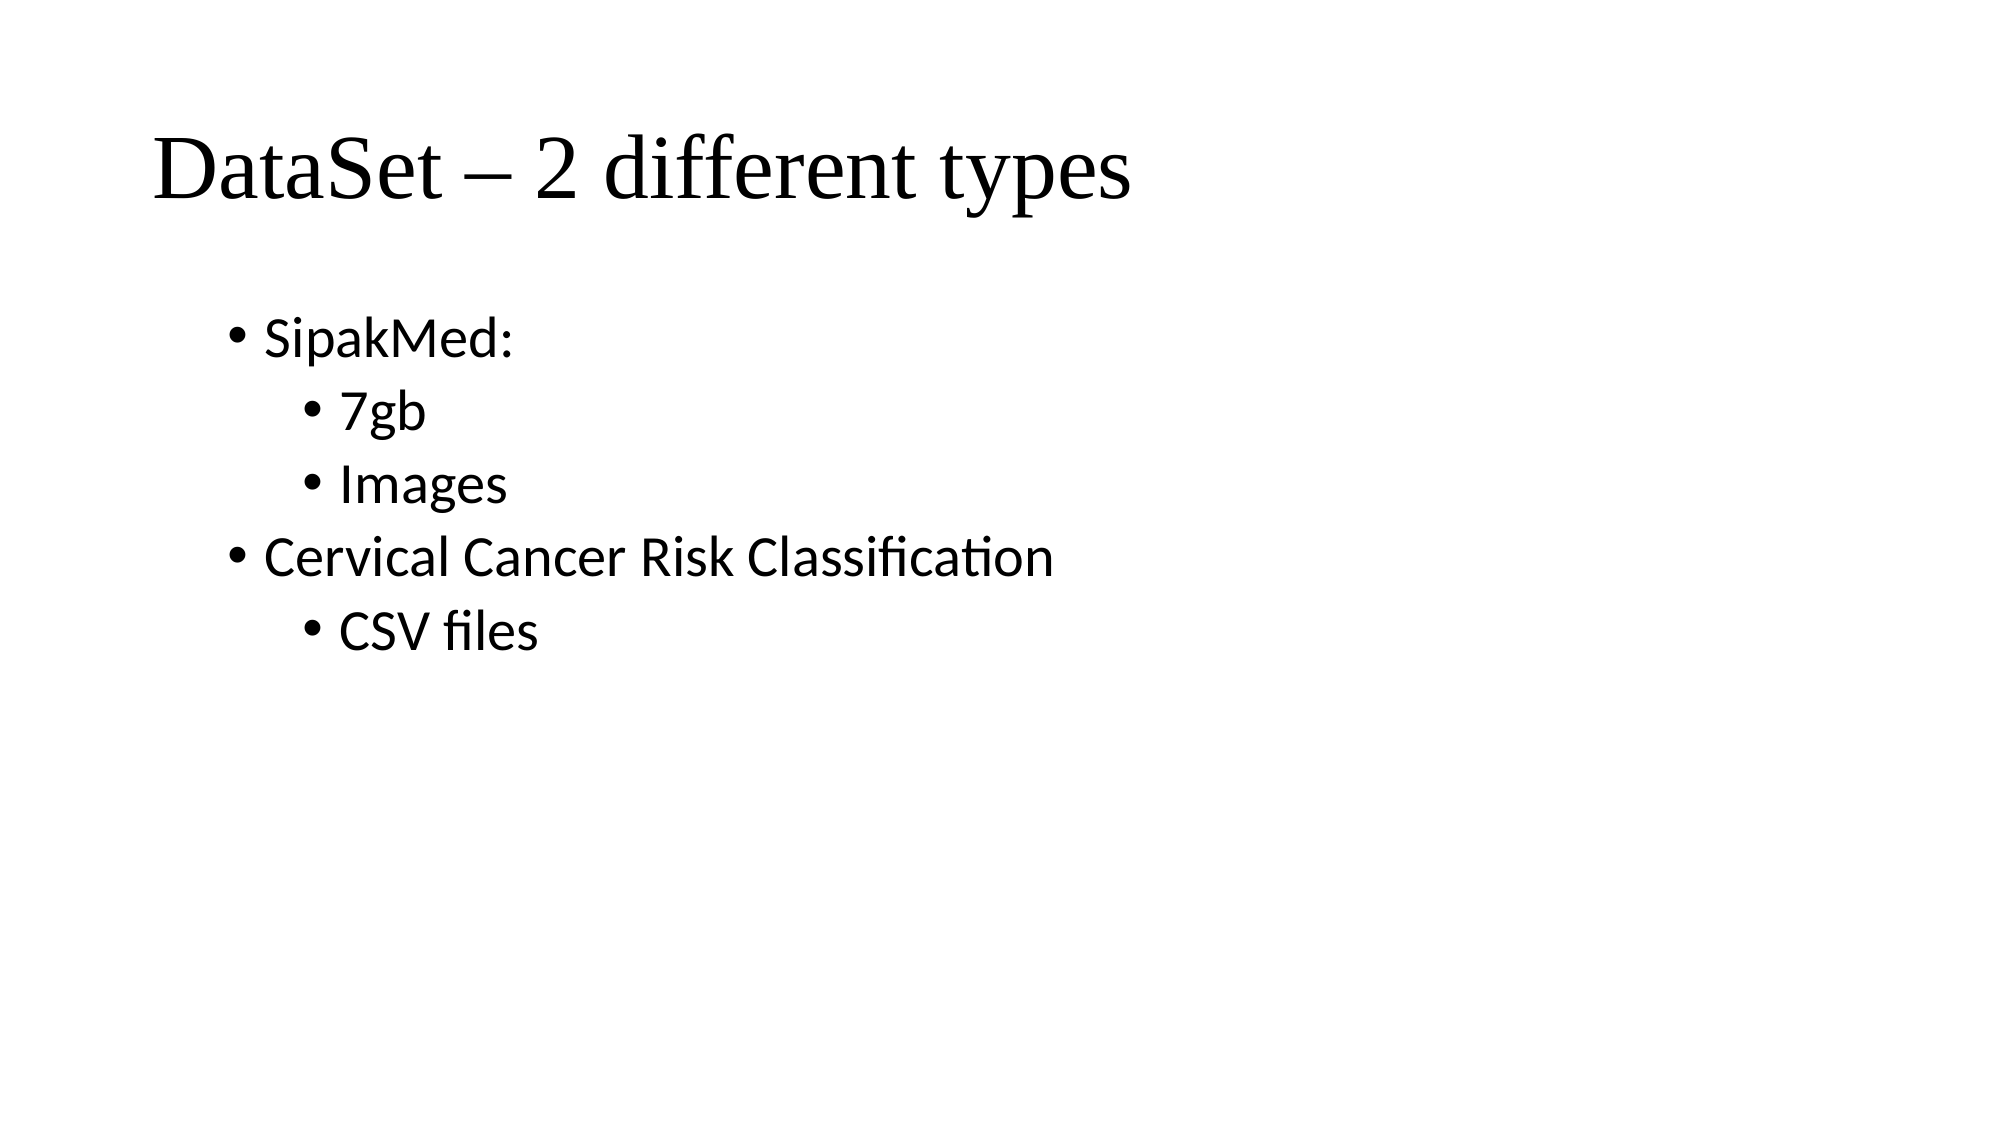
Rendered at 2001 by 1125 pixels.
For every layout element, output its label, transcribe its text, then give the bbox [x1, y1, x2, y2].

list SipakMed: 7gb Images Cervical Cancer Risk Classification CSV files [137, 299, 1863, 1014]
title DataSet – 2 different types [137, 59, 1863, 278]
